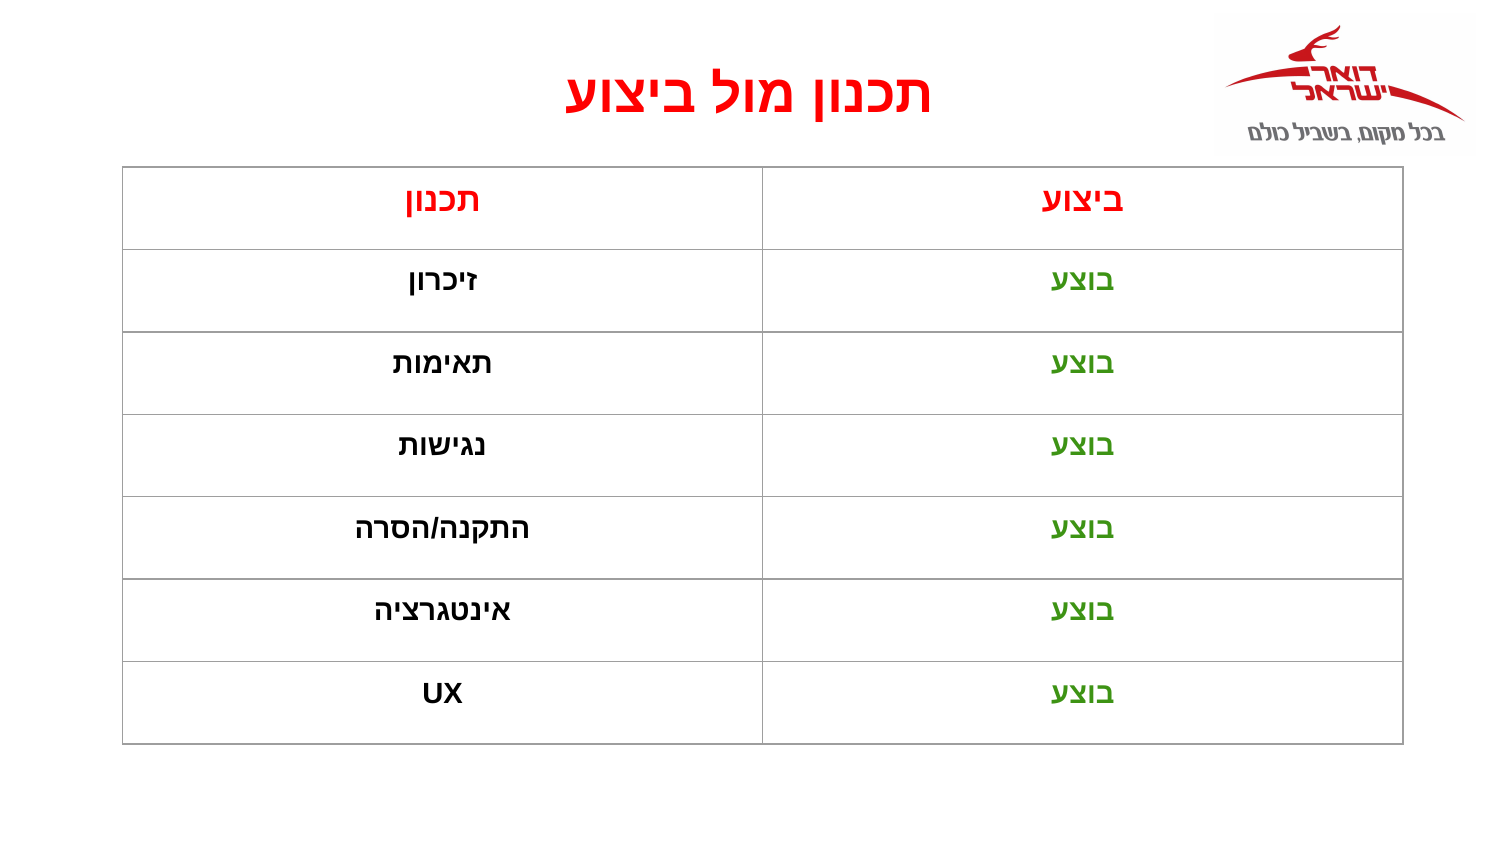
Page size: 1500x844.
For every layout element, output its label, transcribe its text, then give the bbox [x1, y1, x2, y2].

picture [1214, 13, 1476, 156]
title תכנון מול ביצוע [51, 43, 1209, 138]
table_cell UX [123, 662, 762, 743]
table_header ביצוע [763, 168, 1402, 249]
table_cell בוצע [763, 497, 1402, 578]
table_cell בוצע [763, 333, 1402, 414]
table_cell בוצע [763, 580, 1402, 661]
table_cell בוצע [763, 662, 1402, 743]
table_cell התקנה/הסרה [123, 497, 762, 578]
table_cell בוצע [763, 250, 1402, 331]
table_cell זיכרון [123, 250, 762, 331]
table_cell אינטגרציה [123, 580, 762, 661]
table_cell תאימות [123, 333, 762, 414]
table_cell נגישות [123, 415, 762, 496]
table_header תכנון [123, 168, 762, 249]
table_cell בוצע [763, 415, 1402, 496]
